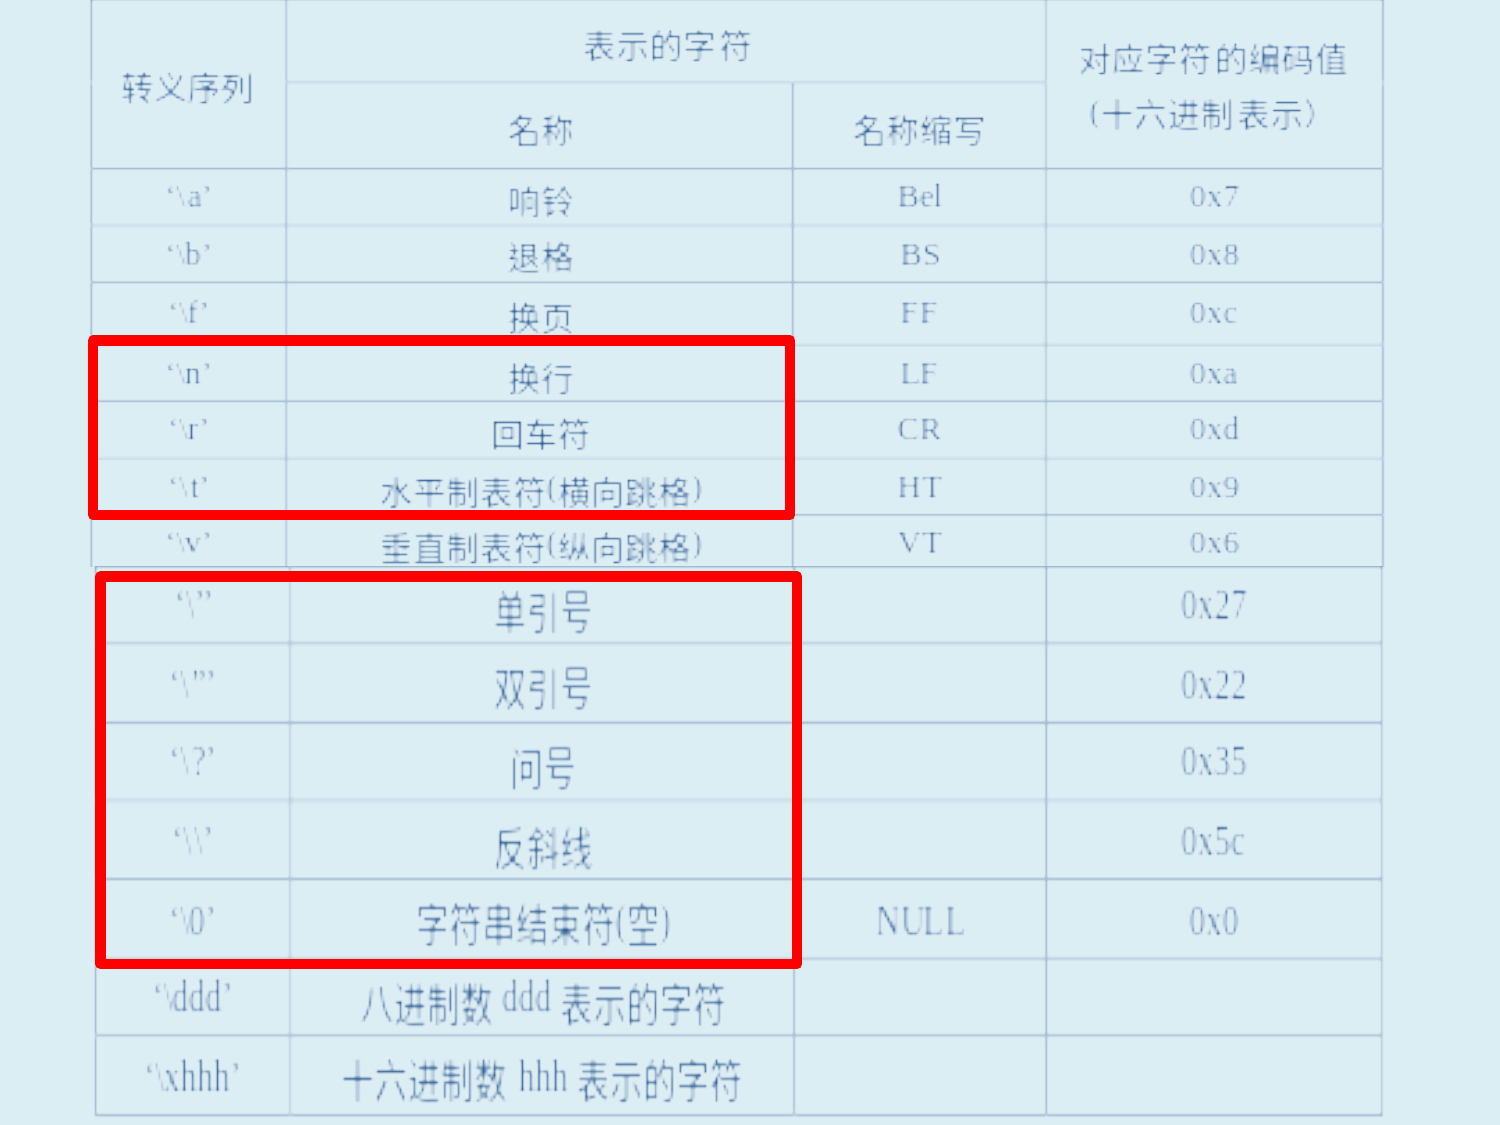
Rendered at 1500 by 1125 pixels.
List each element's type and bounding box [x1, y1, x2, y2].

text_box [0, 0, 1500, 1125]
